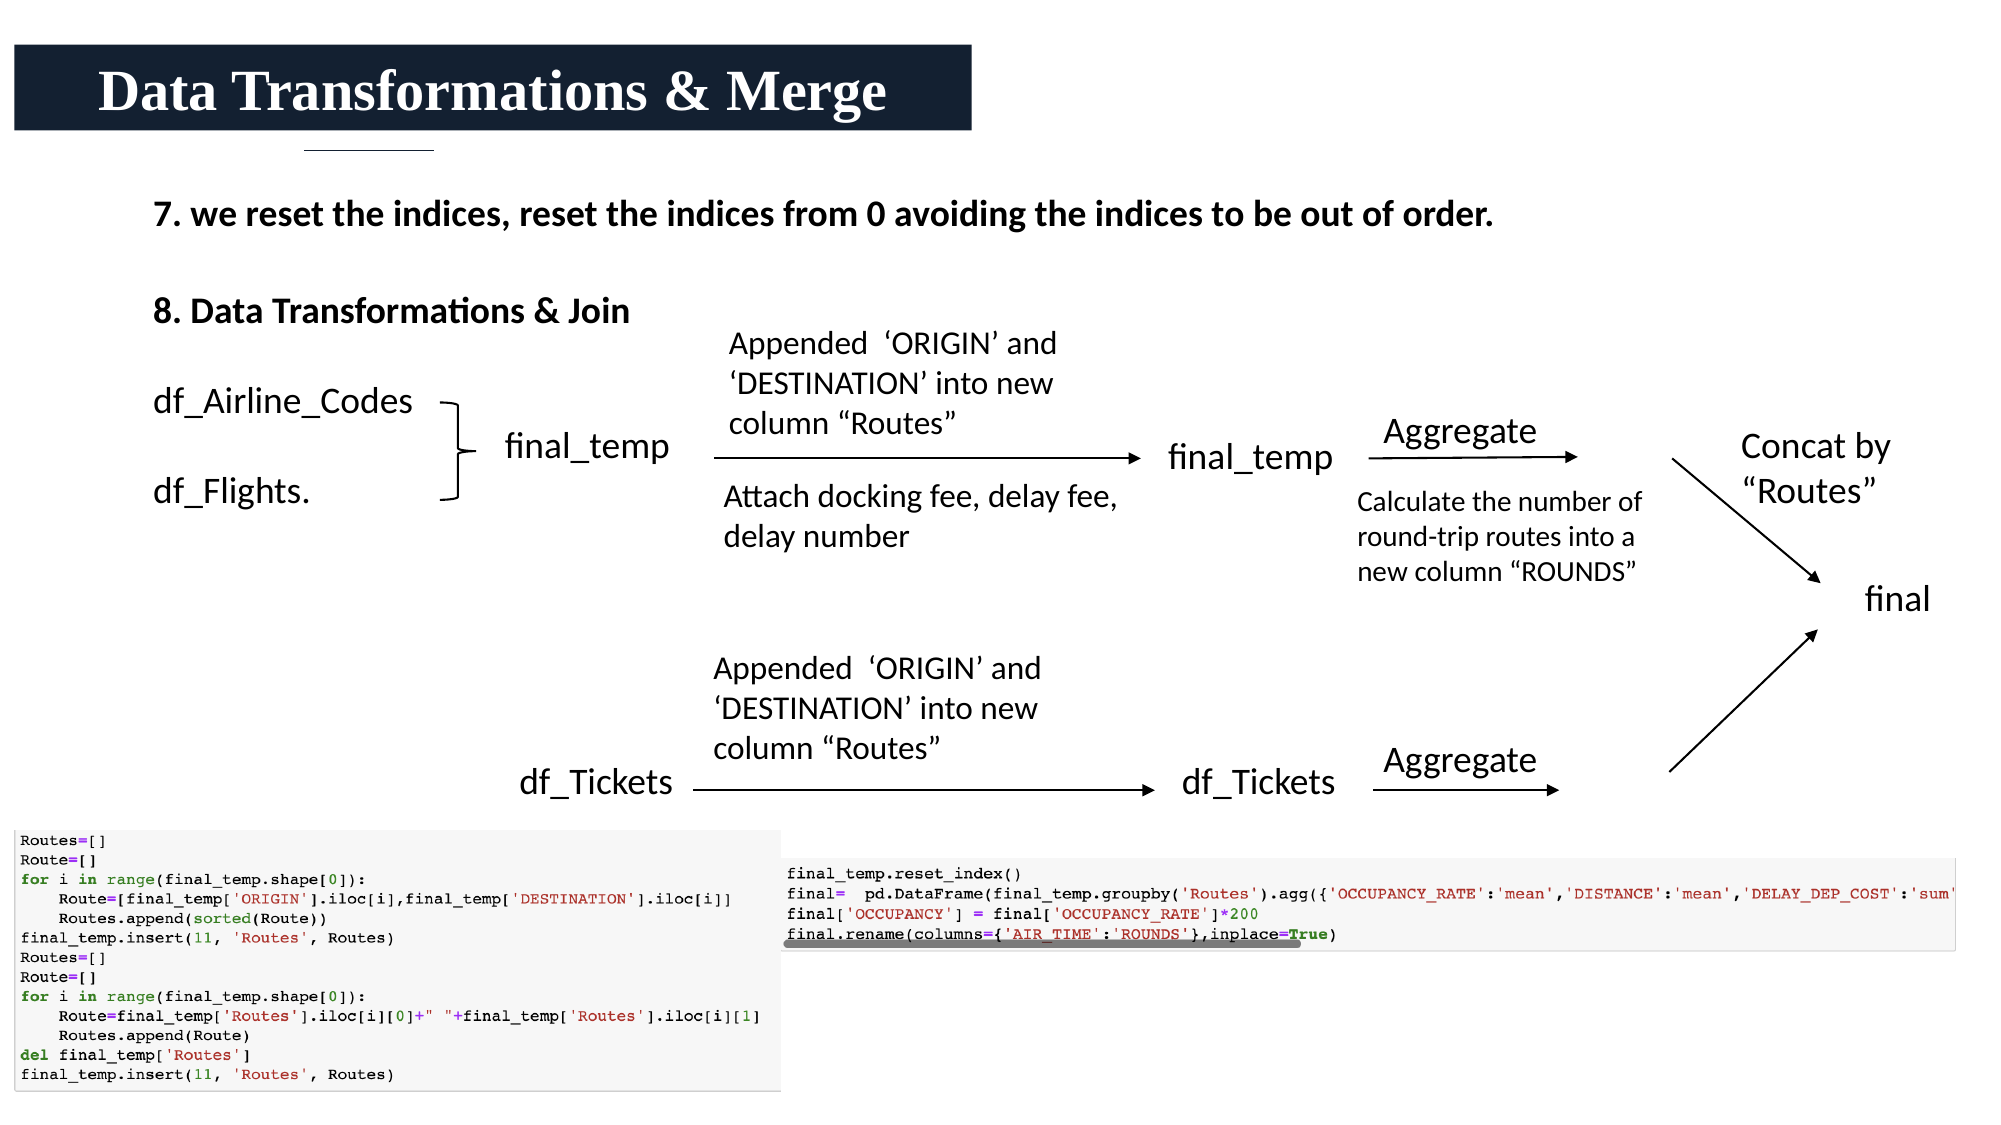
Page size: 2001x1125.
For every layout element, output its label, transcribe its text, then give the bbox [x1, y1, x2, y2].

text_box Aggregate [1368, 727, 1604, 788]
text_box [439, 401, 477, 501]
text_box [1669, 629, 1818, 772]
text_box Calculate the number of round-trip routes into a new column “ROUNDS” [1342, 474, 1673, 595]
text_box Appended ‘ORIGIN’ and ‘DESTINATION’ into new column “Routes” [698, 639, 1140, 774]
text_box final_temp [1153, 424, 1356, 485]
text_box final_temp [489, 414, 837, 474]
text_box df_Tickets [504, 749, 699, 810]
text_box Concat by “Routes” [1726, 413, 1935, 518]
picture [14, 830, 1958, 1095]
text_box 8. Data Transformations & Join df_Airline_Codes df_Flights. [138, 278, 709, 563]
text_box 7. we reset the indices, reset the indices from 0 avoiding the indices to be out of order. [138, 181, 1543, 241]
text_box df_Tickets [1167, 749, 1361, 810]
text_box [1672, 458, 1821, 584]
text_box Data Transformations & Merge [13, 43, 973, 131]
text_box Aggregate [1368, 398, 1604, 458]
text_box [109, 223, 1850, 463]
text_box Attach docking fee, delay fee, delay number [708, 467, 1148, 562]
text_box Appended ‘ORIGIN’ and ‘DESTINATION’ into new column “Routes” [714, 314, 1155, 449]
text_box final [1849, 566, 2000, 626]
